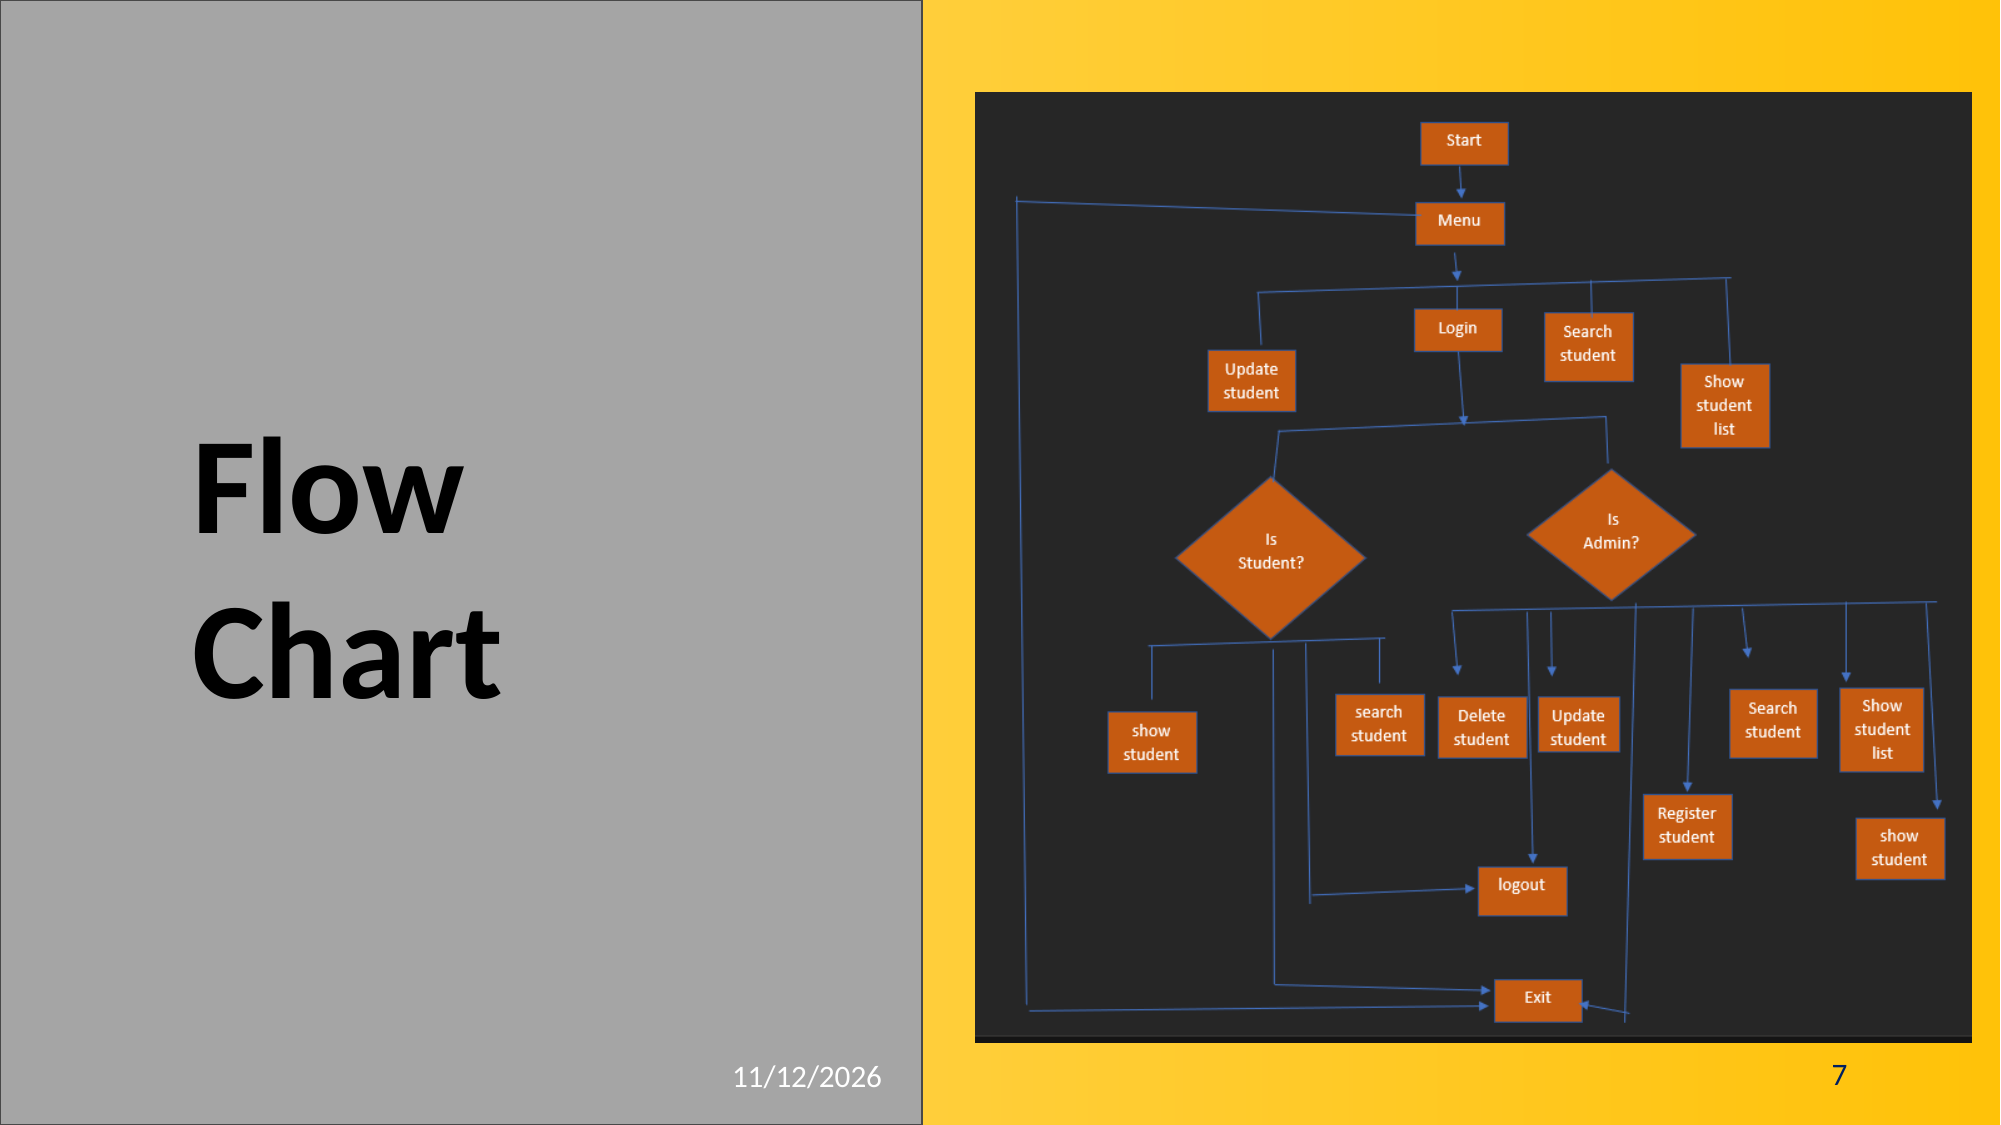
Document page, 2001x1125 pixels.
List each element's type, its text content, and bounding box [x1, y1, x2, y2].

picture [974, 92, 1972, 1043]
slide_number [717, 1044, 1168, 1105]
text_box Flow Chart [177, 388, 745, 733]
text_box [0, 0, 923, 1125]
slide_number 7 [1412, 1043, 1863, 1103]
